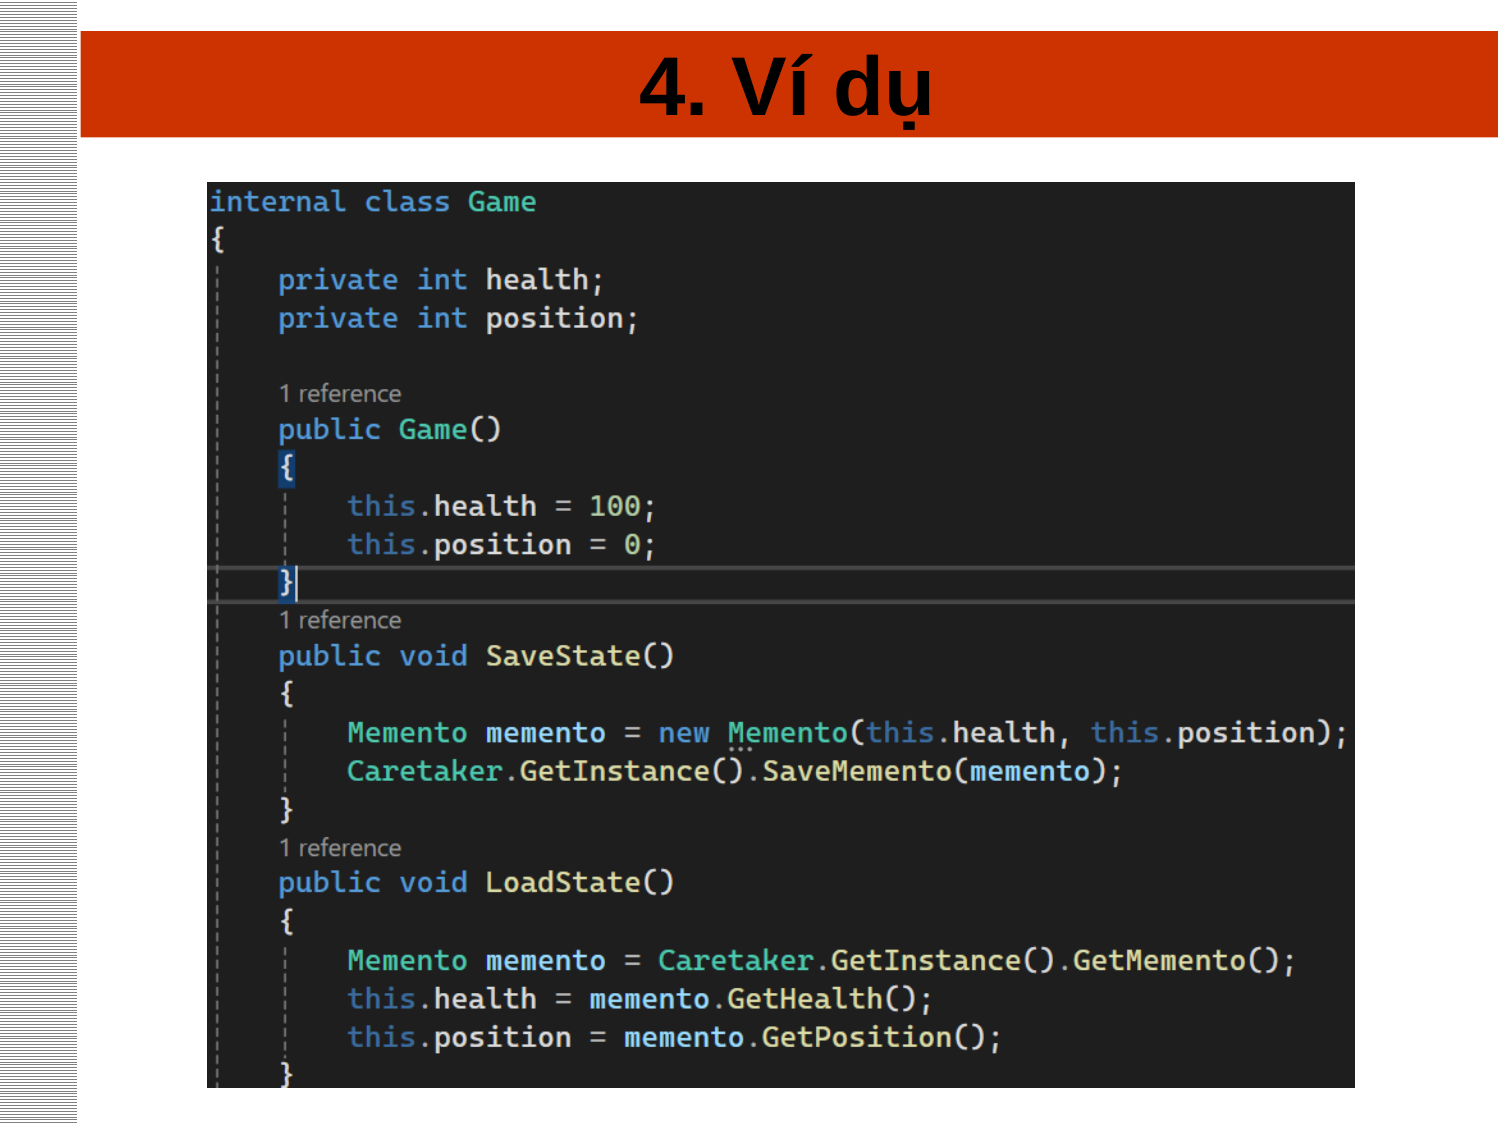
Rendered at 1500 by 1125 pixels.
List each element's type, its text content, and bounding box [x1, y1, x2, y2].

title 4. Ví dụ [75, 24, 1500, 138]
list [207, 182, 1355, 1088]
